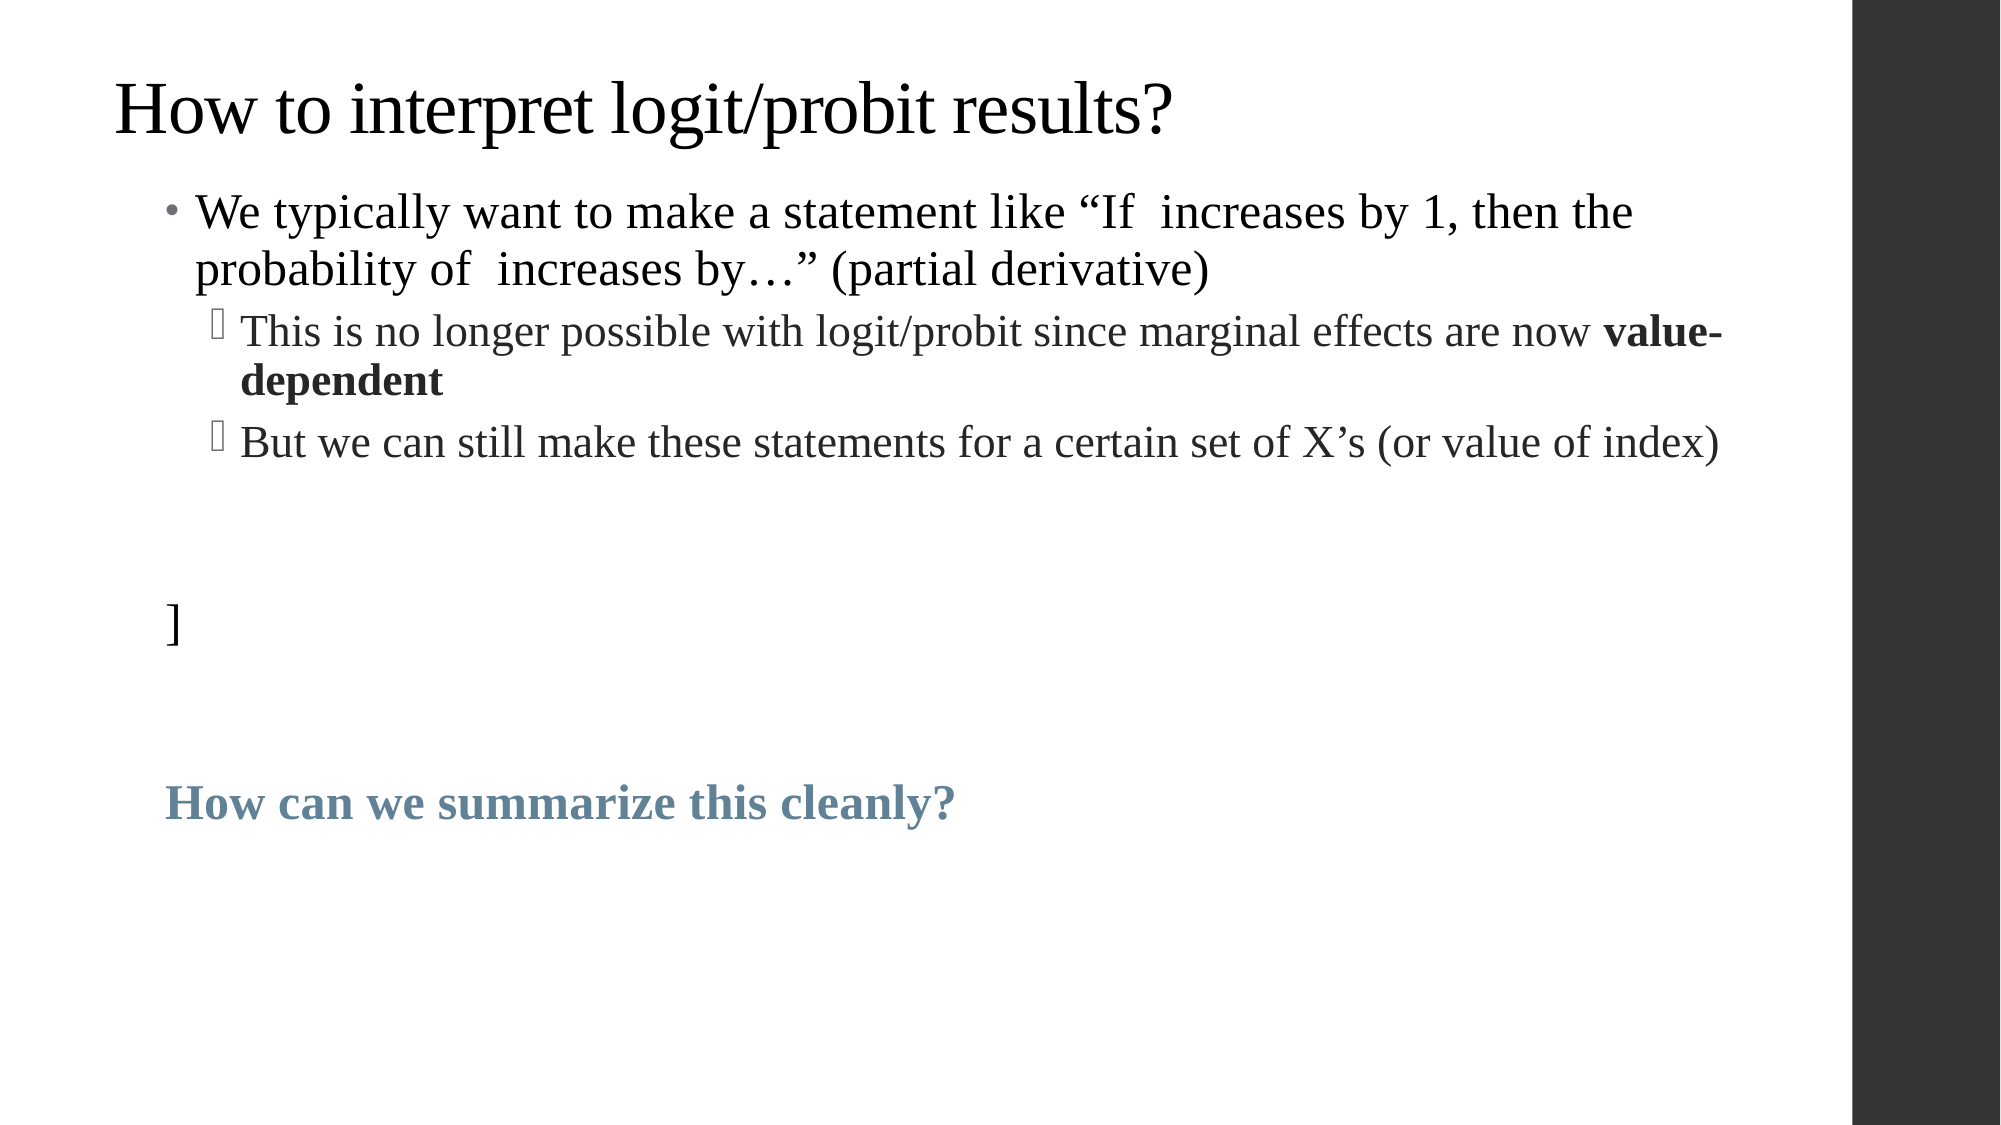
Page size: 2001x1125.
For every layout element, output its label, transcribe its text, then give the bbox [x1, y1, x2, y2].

title How to interpret logit/probit results? [99, 55, 1813, 158]
